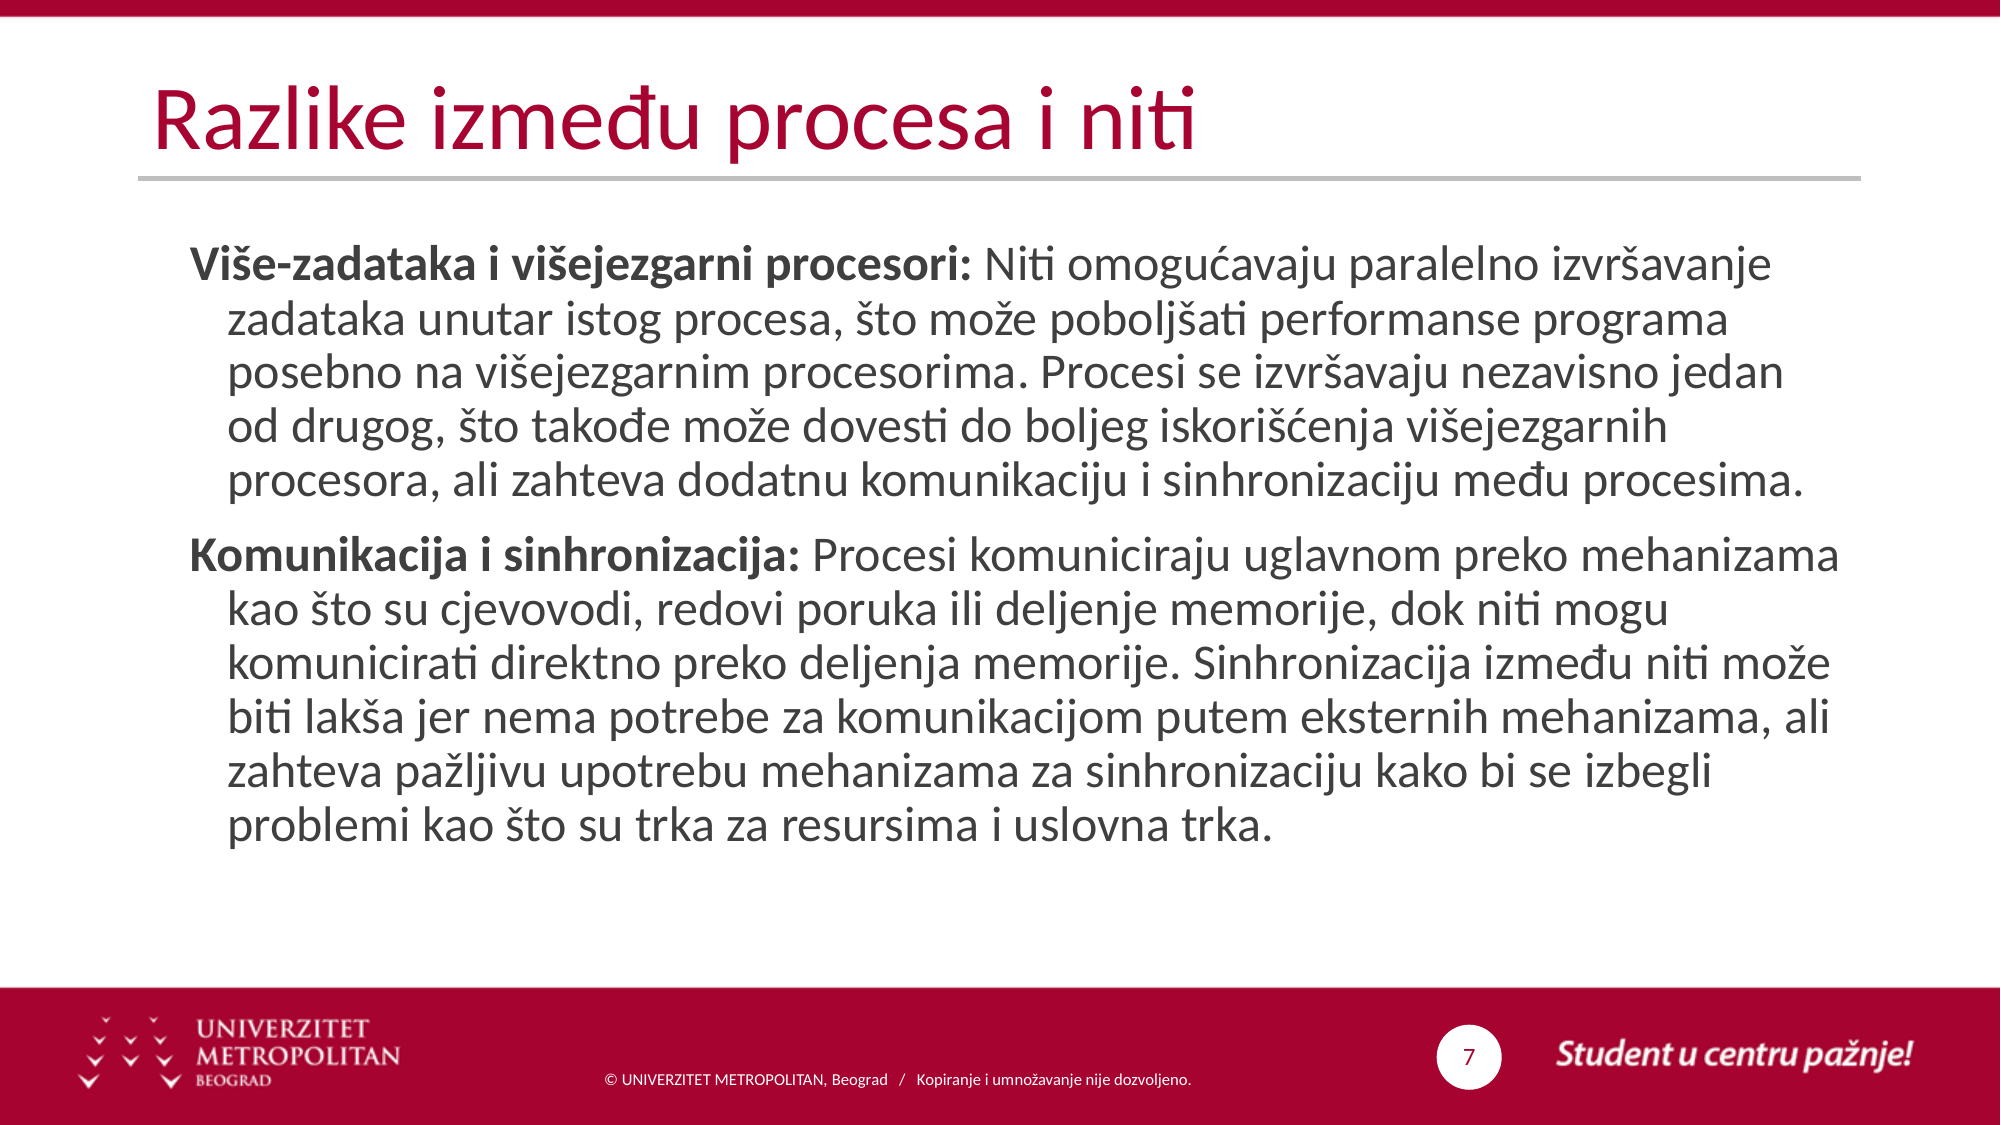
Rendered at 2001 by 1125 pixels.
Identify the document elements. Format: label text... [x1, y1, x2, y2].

picture [0, 0, 2000, 1125]
list Više-zadataka i višejezgarni procesori: Niti omogućavaju paralelno izvršavanje zadataka unutar istog procesa, što može poboljšati performanse programa posebno na višejezgarnim procesorima. Procesi se izvršavaju nezavisno jedan od drugog, što takođe može dovesti do boljeg iskorišćenja višejezgarnih procesora, ali zahteva dodatnu komunikaciju i sinhronizaciju među procesima. Komunikacija i sinhronizacija: Procesi komuniciraju uglavnom preko mehanizama kao što su cjevovodi, redovi poruka ili deljenje memorije, dok niti mogu komunicirati direktno preko deljenja memorije. Sinhronizacija između niti može biti lakša jer nema potrebe za komunikacijom putem eksternih mehanizama, ali zahteva pažljivu upotrebu mehanizama za sinhronizaciju kako bi se izbegli problemi kao što su trka za resursima i uslovna trka. [137, 230, 1863, 944]
title Razlike između procesa i niti [137, 63, 1863, 202]
